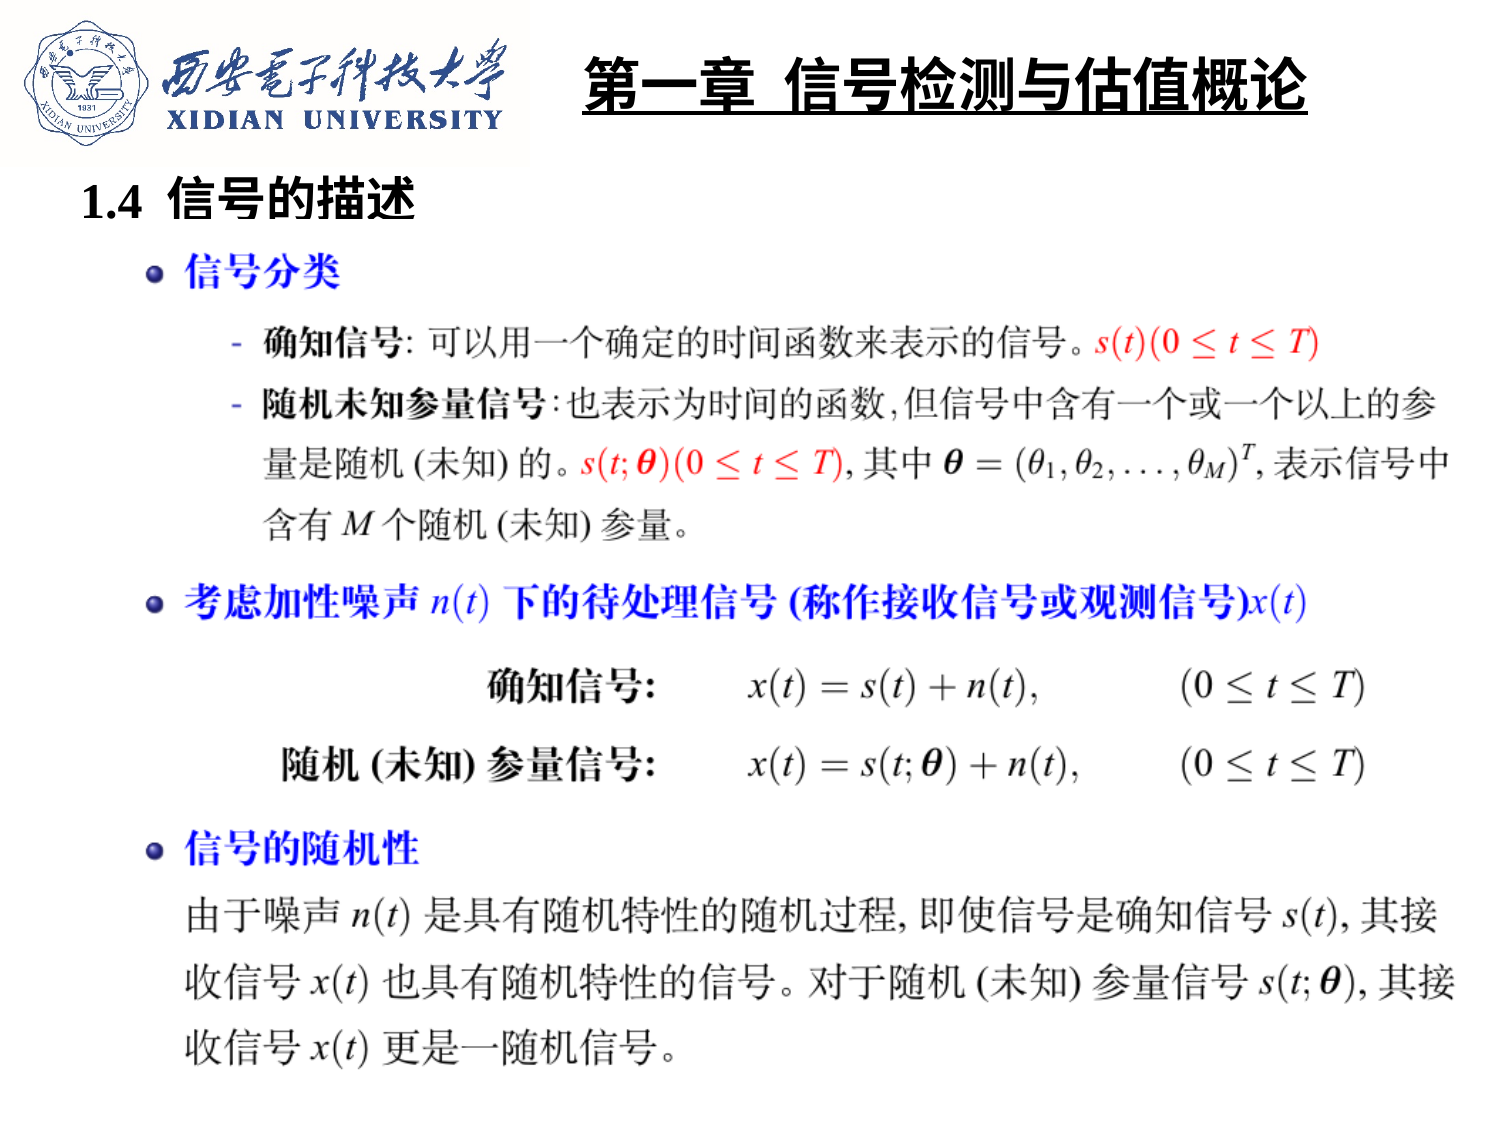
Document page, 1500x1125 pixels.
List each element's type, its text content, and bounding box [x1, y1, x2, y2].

picture [111, 219, 1471, 1122]
title 第一章 信号检测与估值概论 [561, 30, 1329, 137]
picture [0, 0, 530, 168]
text_box 1.4 信号的描述 [64, 160, 1471, 256]
